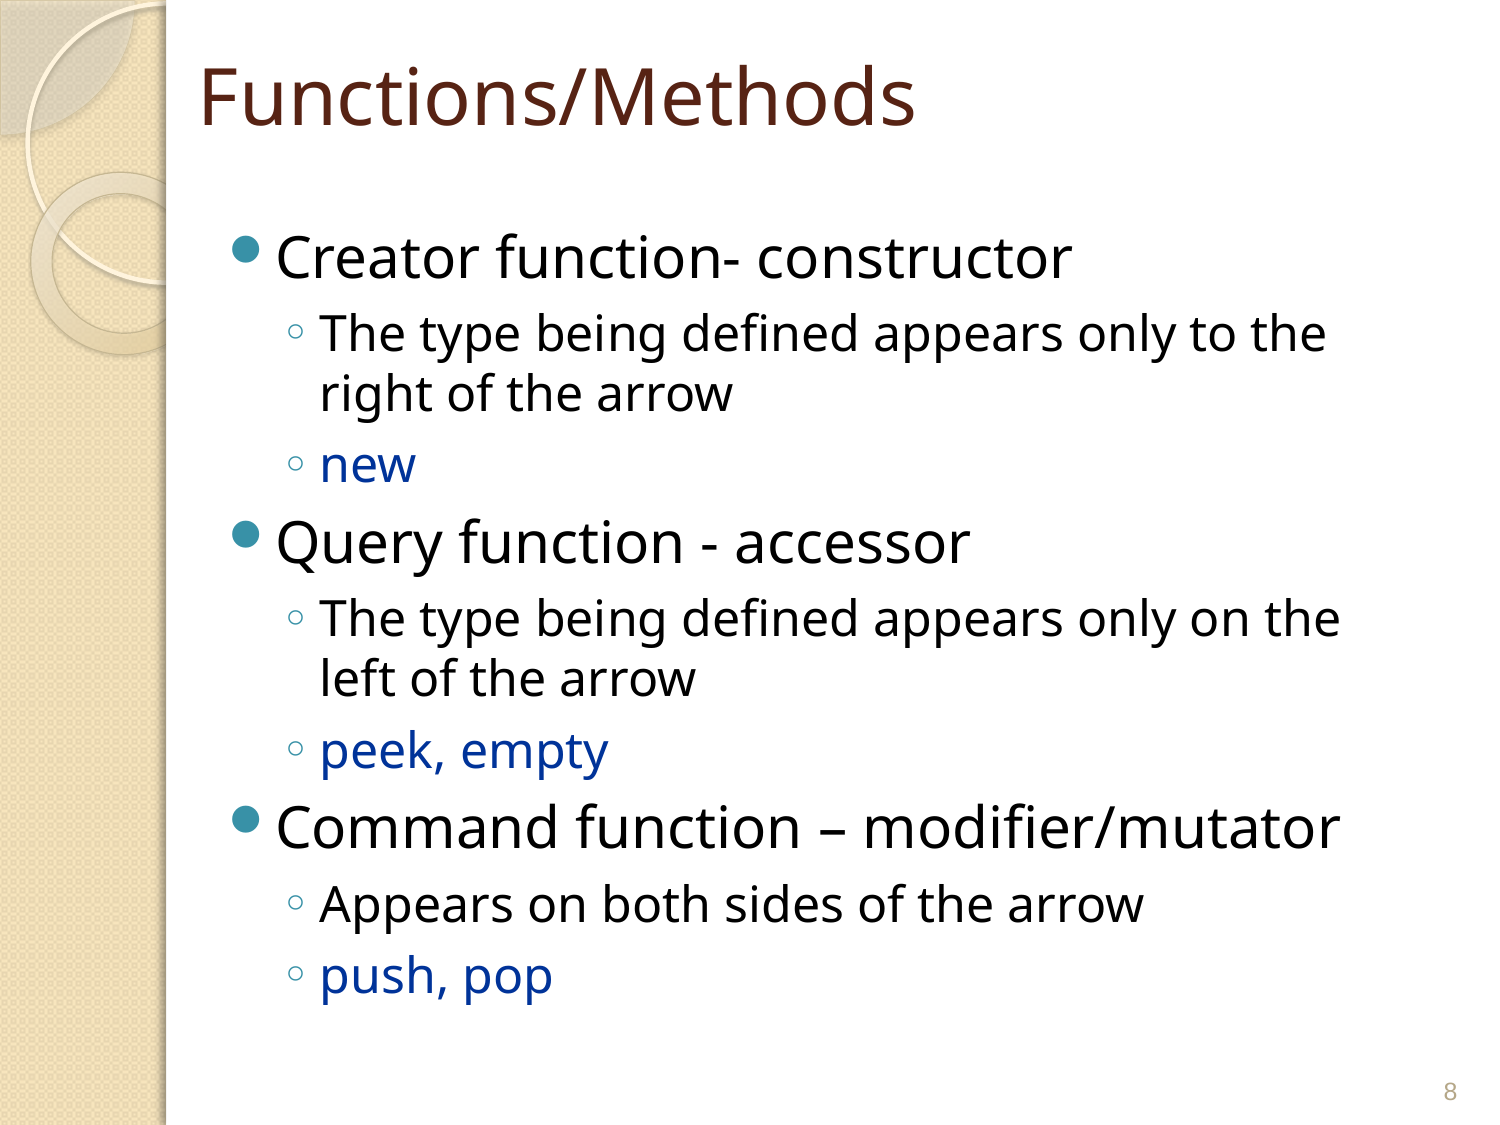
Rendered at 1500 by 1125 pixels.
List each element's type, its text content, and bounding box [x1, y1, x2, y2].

title Functions/Methods [182, 0, 1414, 188]
list Creator function- constructor The type being defined appears only to the right of the arrow new Query function - accessor The type being defined appears only on the left of the arrow peek, empty Command function – modifier/mutator Appears on both sides of the arrow push, pop [200, 212, 1431, 1030]
slide_number 8 [1413, 1034, 1488, 1113]
